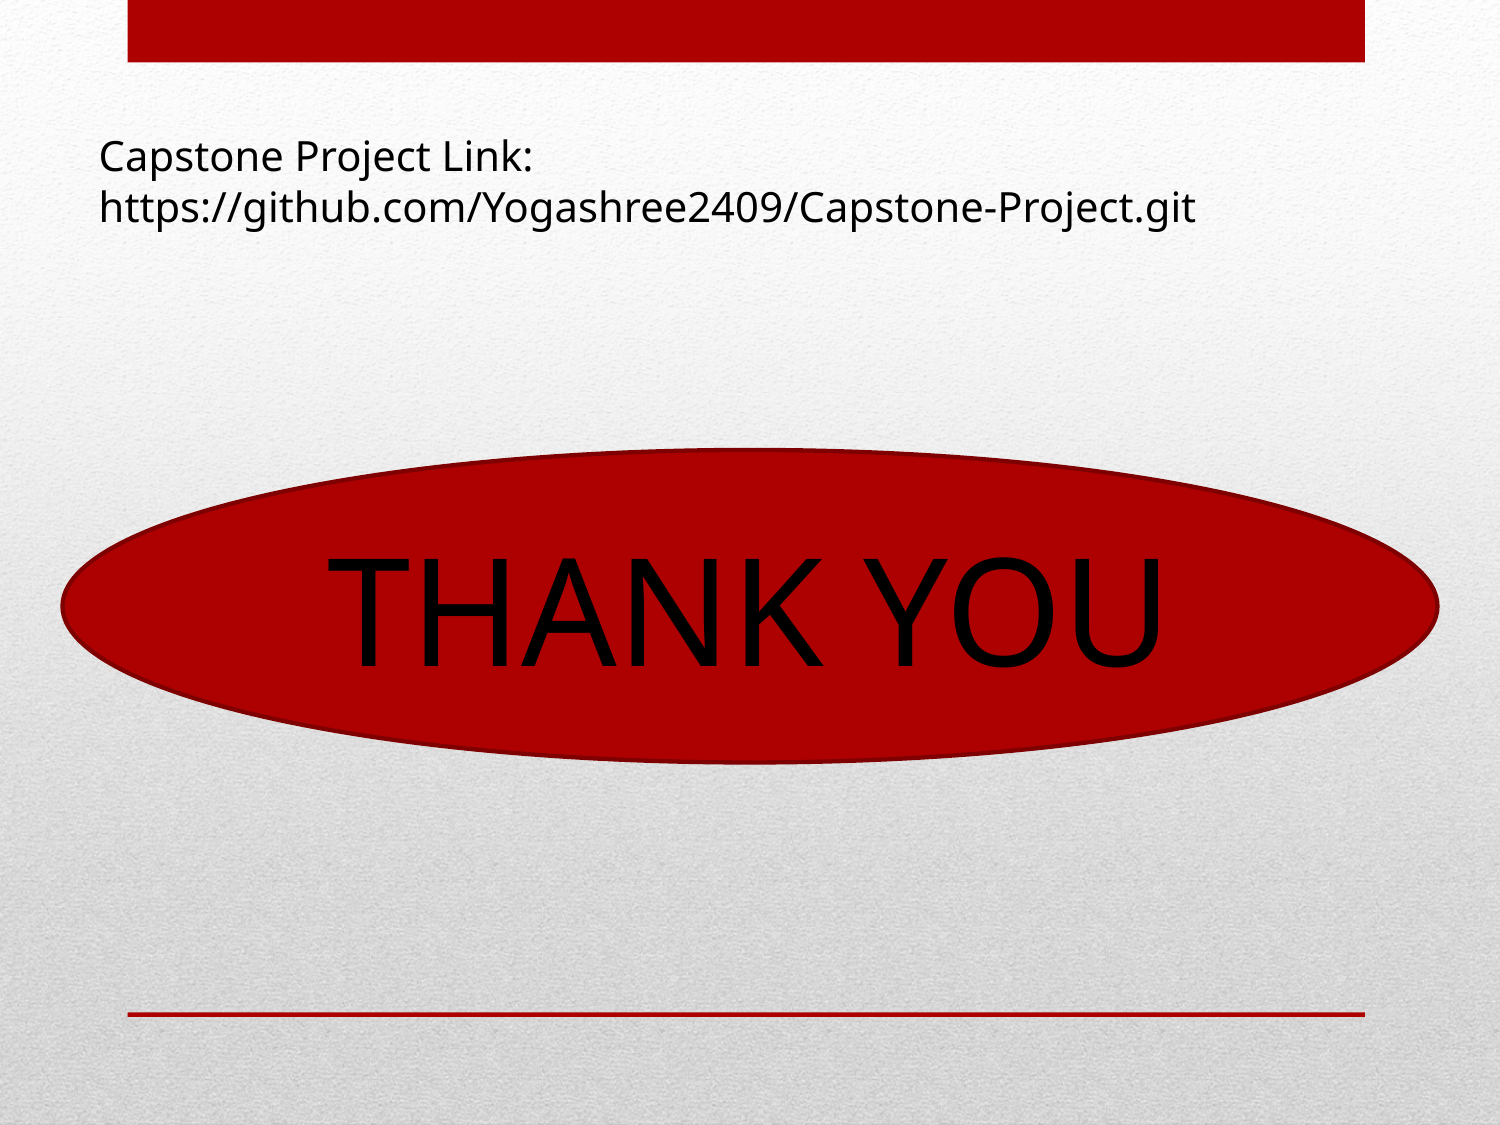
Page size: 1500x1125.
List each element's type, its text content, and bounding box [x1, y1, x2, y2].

text_box Capstone Project Link: https://github.com/Yogashree2409/Capstone-Project.git [84, 122, 1212, 238]
text_box THANK YOU [60, 447, 1440, 765]
